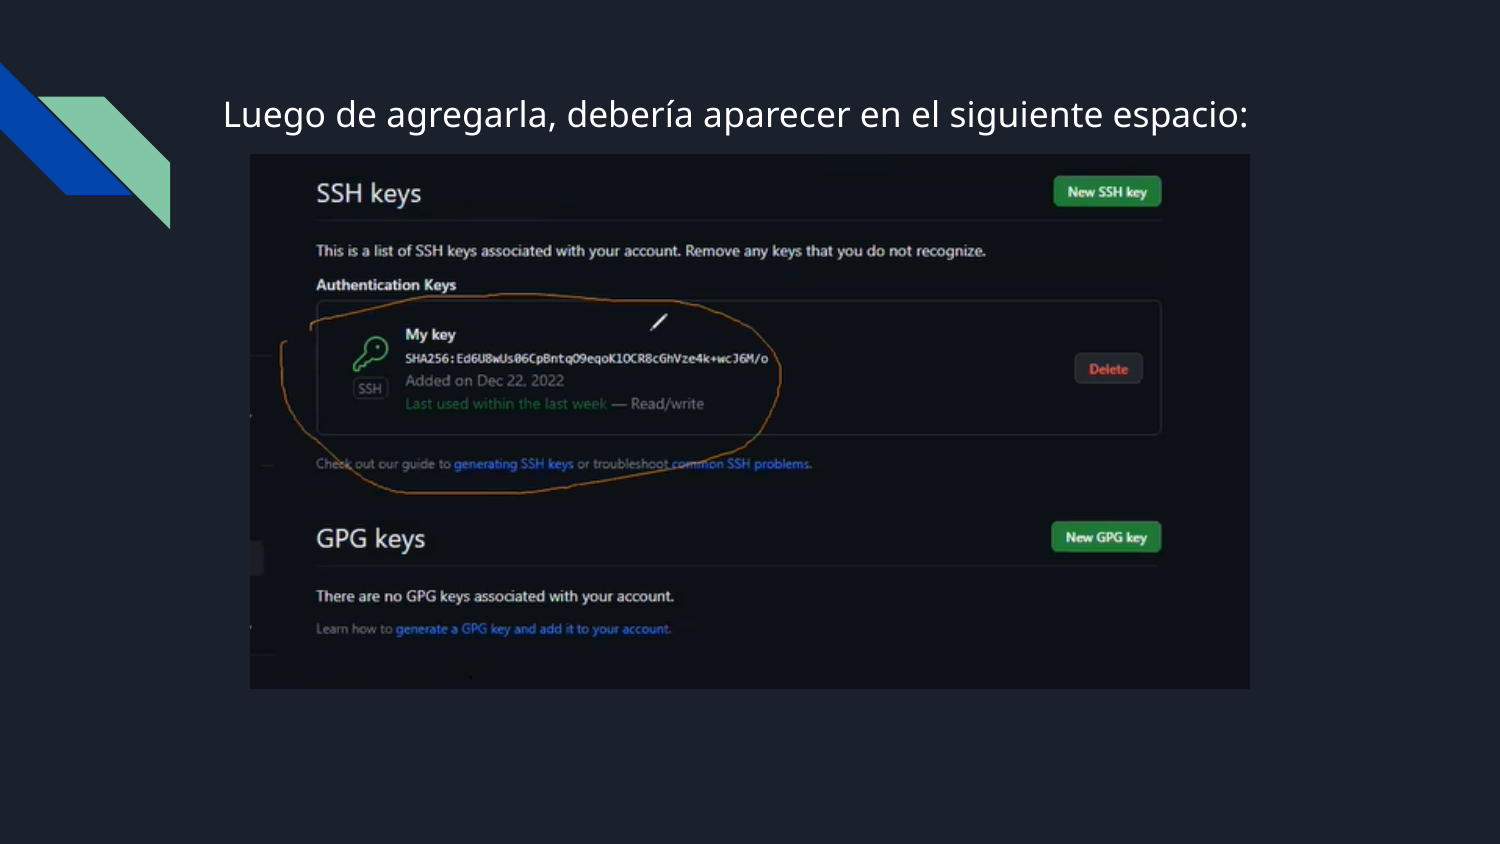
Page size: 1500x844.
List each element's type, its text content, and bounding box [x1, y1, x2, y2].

list Luego de agregarla, debería aparecer en el siguiente espacio: [207, 70, 1363, 549]
picture [250, 154, 1250, 690]
